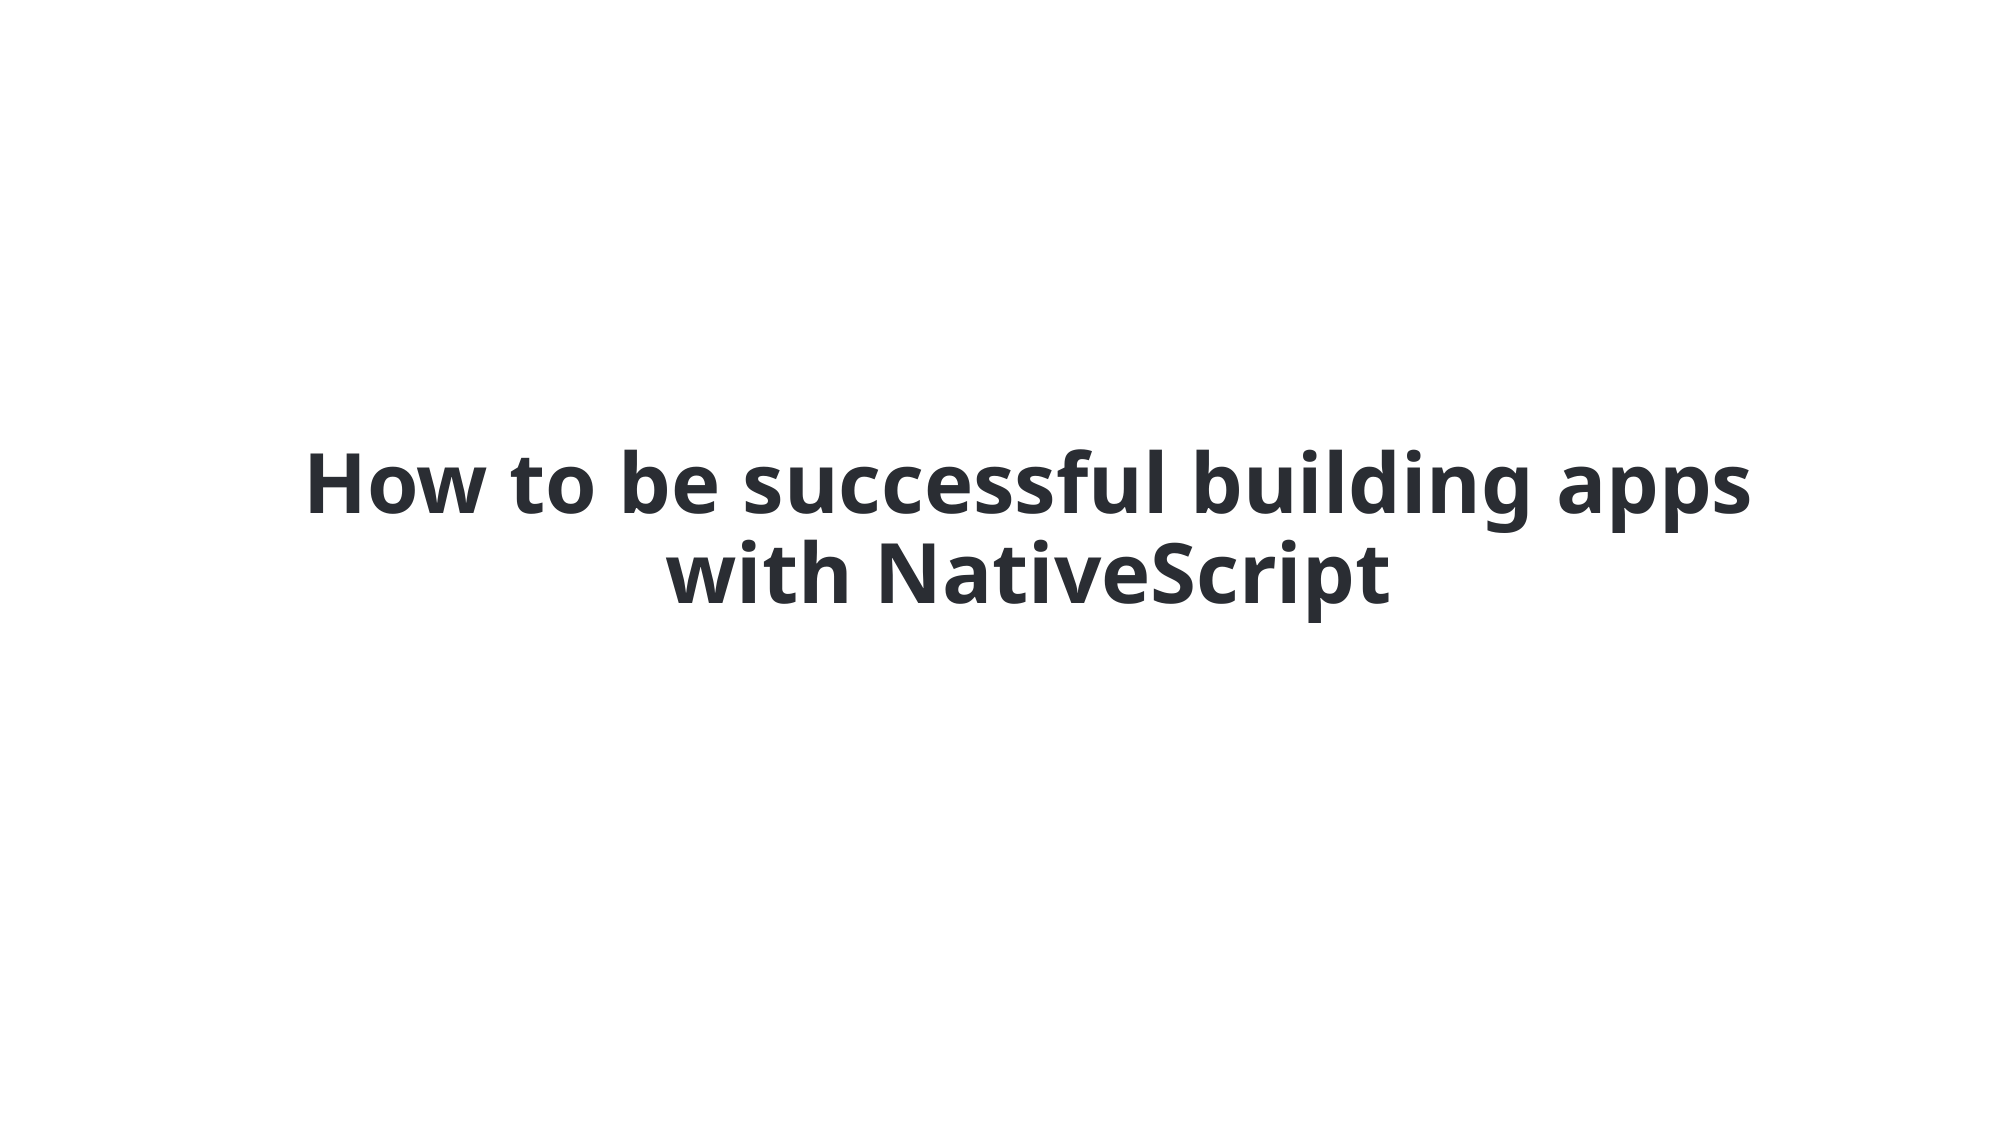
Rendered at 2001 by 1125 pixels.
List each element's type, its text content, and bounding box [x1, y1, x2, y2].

title How to be successful building apps with NativeScript [259, 400, 1798, 662]
